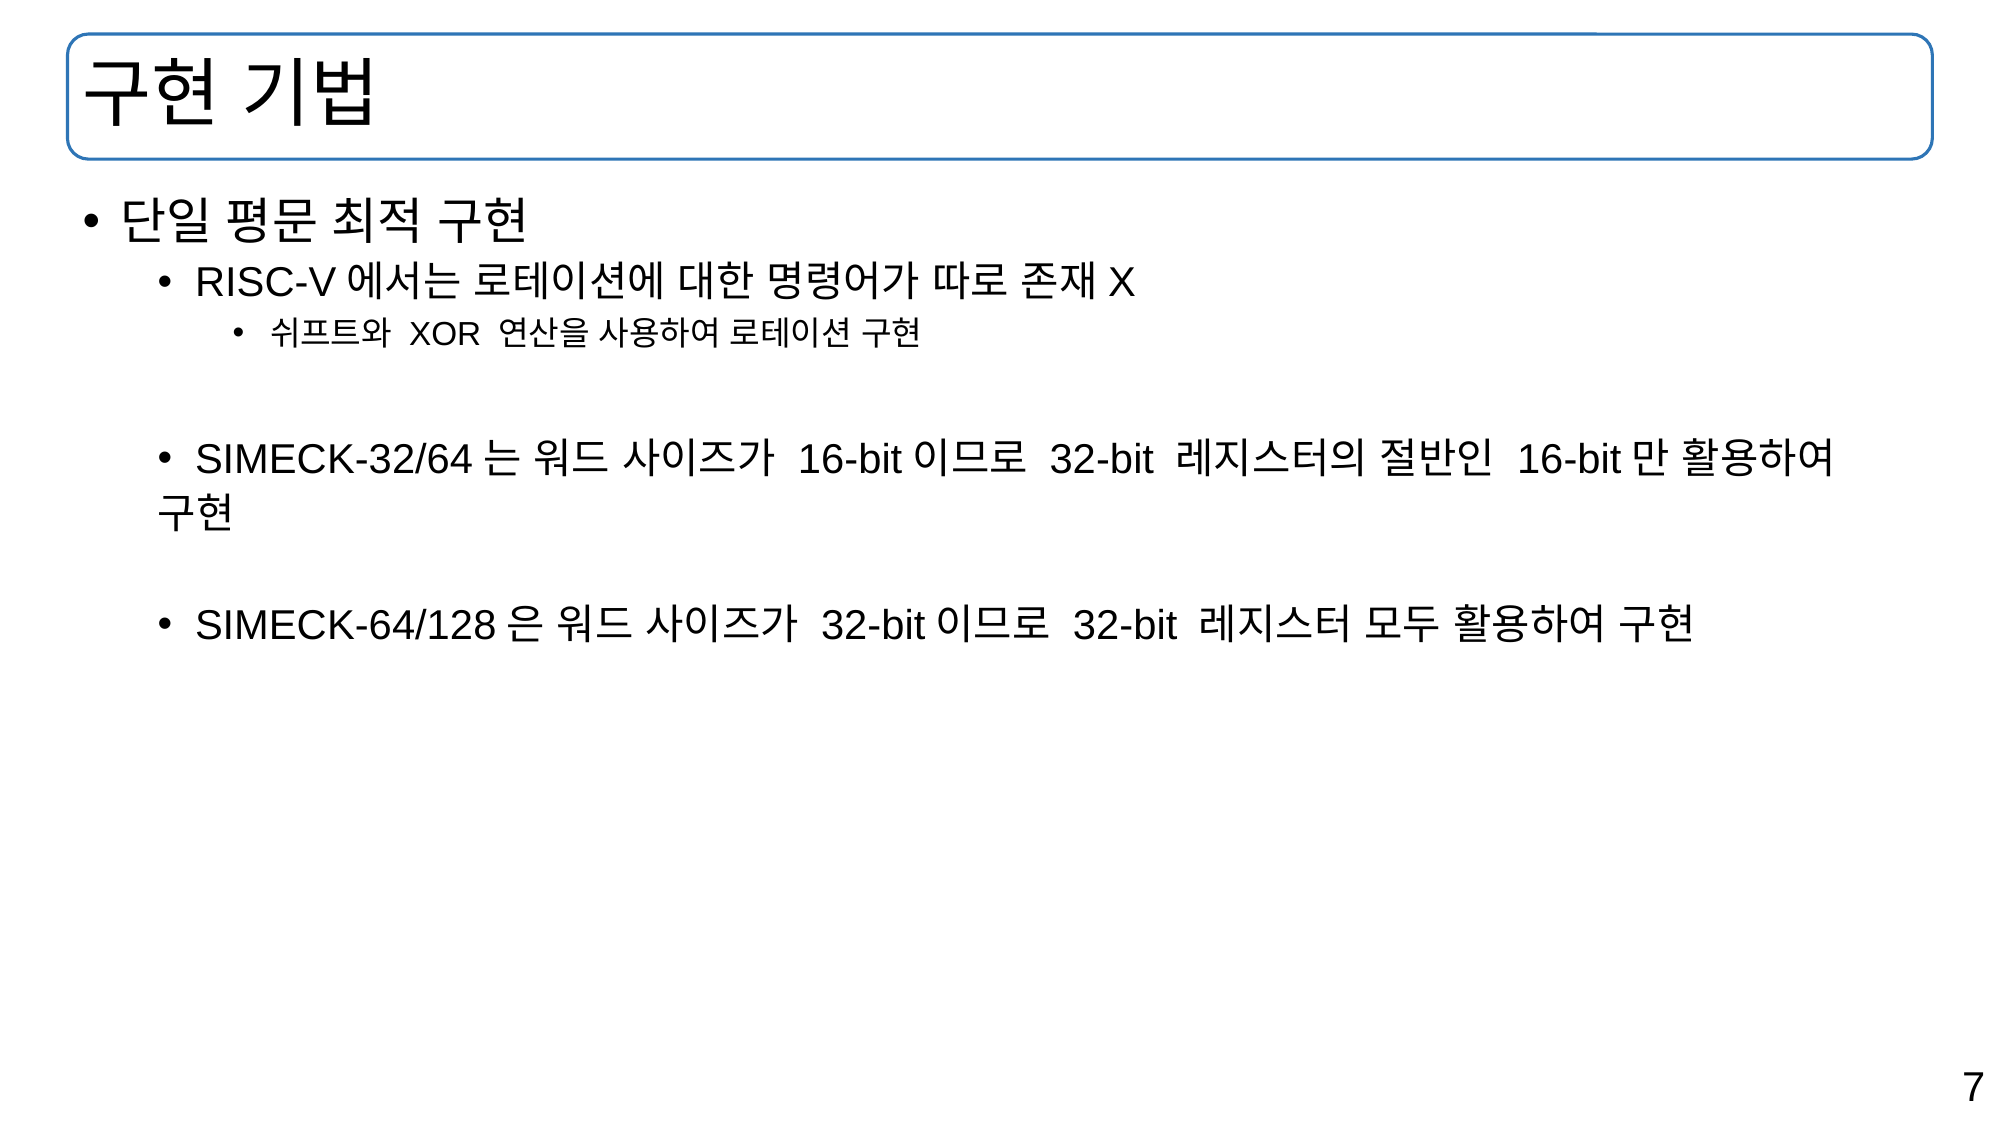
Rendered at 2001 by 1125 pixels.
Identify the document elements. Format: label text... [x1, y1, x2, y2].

title 구현 기법 [67, 34, 1933, 160]
list 단일 평문 최적 구현 RISC-V에서는 로테이션에 대한 명령어가 따로 존재X 쉬프트와 XOR 연산을 사용하여 로테이션 구현 SIMECK-32/64는 워드 사이즈가 16-bit이므로 32-bit 레지스터의 절반인 16-bit만 활용하여 구현 SIMECK-64/128은 워드 사이즈가 32-bit이므로 32-bit 레지스터 모두 활용하여 구현 [67, 189, 1933, 1019]
